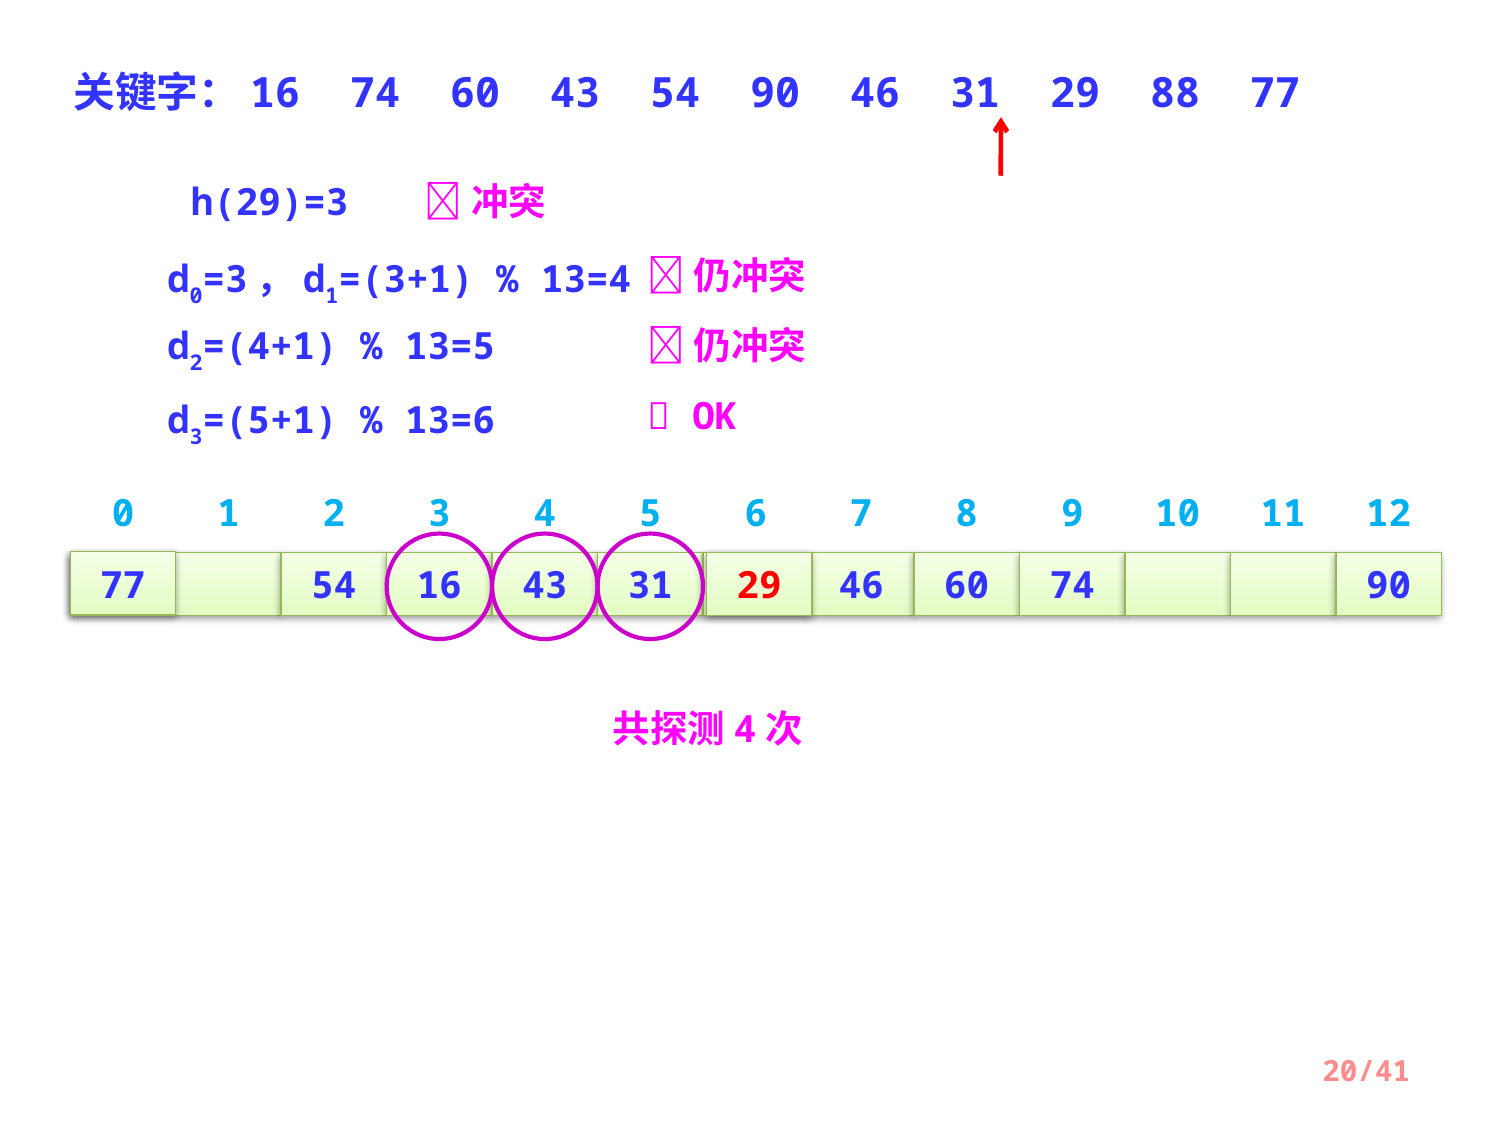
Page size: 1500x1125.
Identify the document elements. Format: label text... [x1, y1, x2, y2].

text_box [595, 531, 706, 642]
text_box 2 [302, 489, 366, 535]
text_box [490, 531, 598, 642]
text_box [179, 552, 277, 616]
text_box 54 [280, 552, 383, 616]
text_box 90 [1335, 552, 1442, 616]
text_box 16 [386, 552, 395, 570]
text_box [1230, 552, 1332, 616]
text_box 31 [597, 552, 606, 569]
text_box 43 [491, 552, 501, 568]
text_box 3 [407, 489, 472, 535]
text_box 46 [814, 552, 910, 616]
text_box [384, 531, 492, 642]
text_box 仍冲突 [632, 314, 844, 375]
text_box h(29)=3 [129, 170, 410, 231]
text_box 10 [1146, 489, 1210, 535]
text_box 共探测4次 [597, 697, 891, 758]
text_box 16 [386, 603, 392, 616]
text_box 6 [724, 489, 788, 535]
text_box d0=3，d1=(3+1) % 13=4 [152, 255, 786, 307]
text_box d2=(4+1) % 13=5 [152, 322, 561, 375]
text_box 1 [196, 489, 261, 535]
text_box 关键字：16 74 60 43 54 90 46 31 29 88 77 [58, 58, 1336, 124]
text_box d3=(5+1) % 13=6 [152, 396, 575, 449]
text_box 0 [91, 489, 155, 535]
slide_number 20/41 [1074, 1042, 1425, 1103]
text_box [1124, 552, 1227, 616]
text_box 29 [706, 552, 813, 616]
text_box 冲突 [410, 170, 621, 231]
text_box 5 [618, 489, 682, 535]
text_box 4 [513, 489, 577, 535]
text_box 31 [597, 604, 603, 616]
text_box 9 [1040, 489, 1104, 535]
text_box 8 [935, 489, 999, 535]
text_box 仍冲突 [632, 244, 844, 305]
text_box  OK [632, 384, 844, 445]
text_box 60 [913, 552, 1016, 616]
text_box 77 [70, 551, 176, 616]
text_box 12 [1356, 489, 1421, 535]
text_box 74 [1019, 552, 1121, 616]
text_box 7 [829, 489, 893, 535]
text_box 43 [491, 605, 498, 616]
text_box 11 [1251, 489, 1315, 535]
